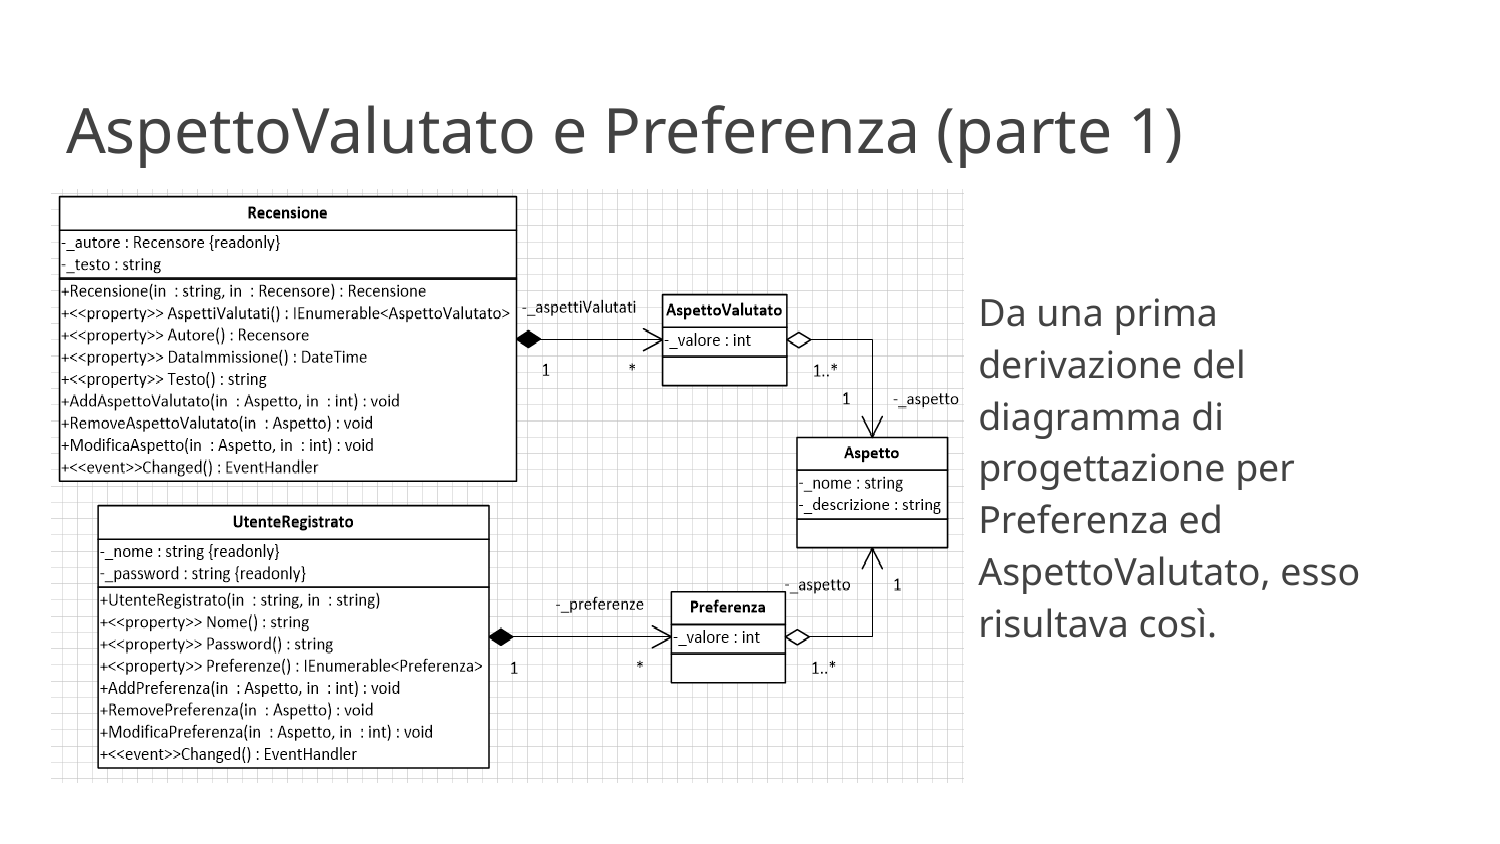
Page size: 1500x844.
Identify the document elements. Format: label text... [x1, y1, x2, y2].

picture [50, 189, 964, 784]
list Da una prima derivazione del diagramma di progettazione per Preferenza ed AspettoValutato, esso risultava così. [968, 267, 1444, 628]
title AspettoValutato e Preferenza (parte 1) [51, 61, 1449, 182]
